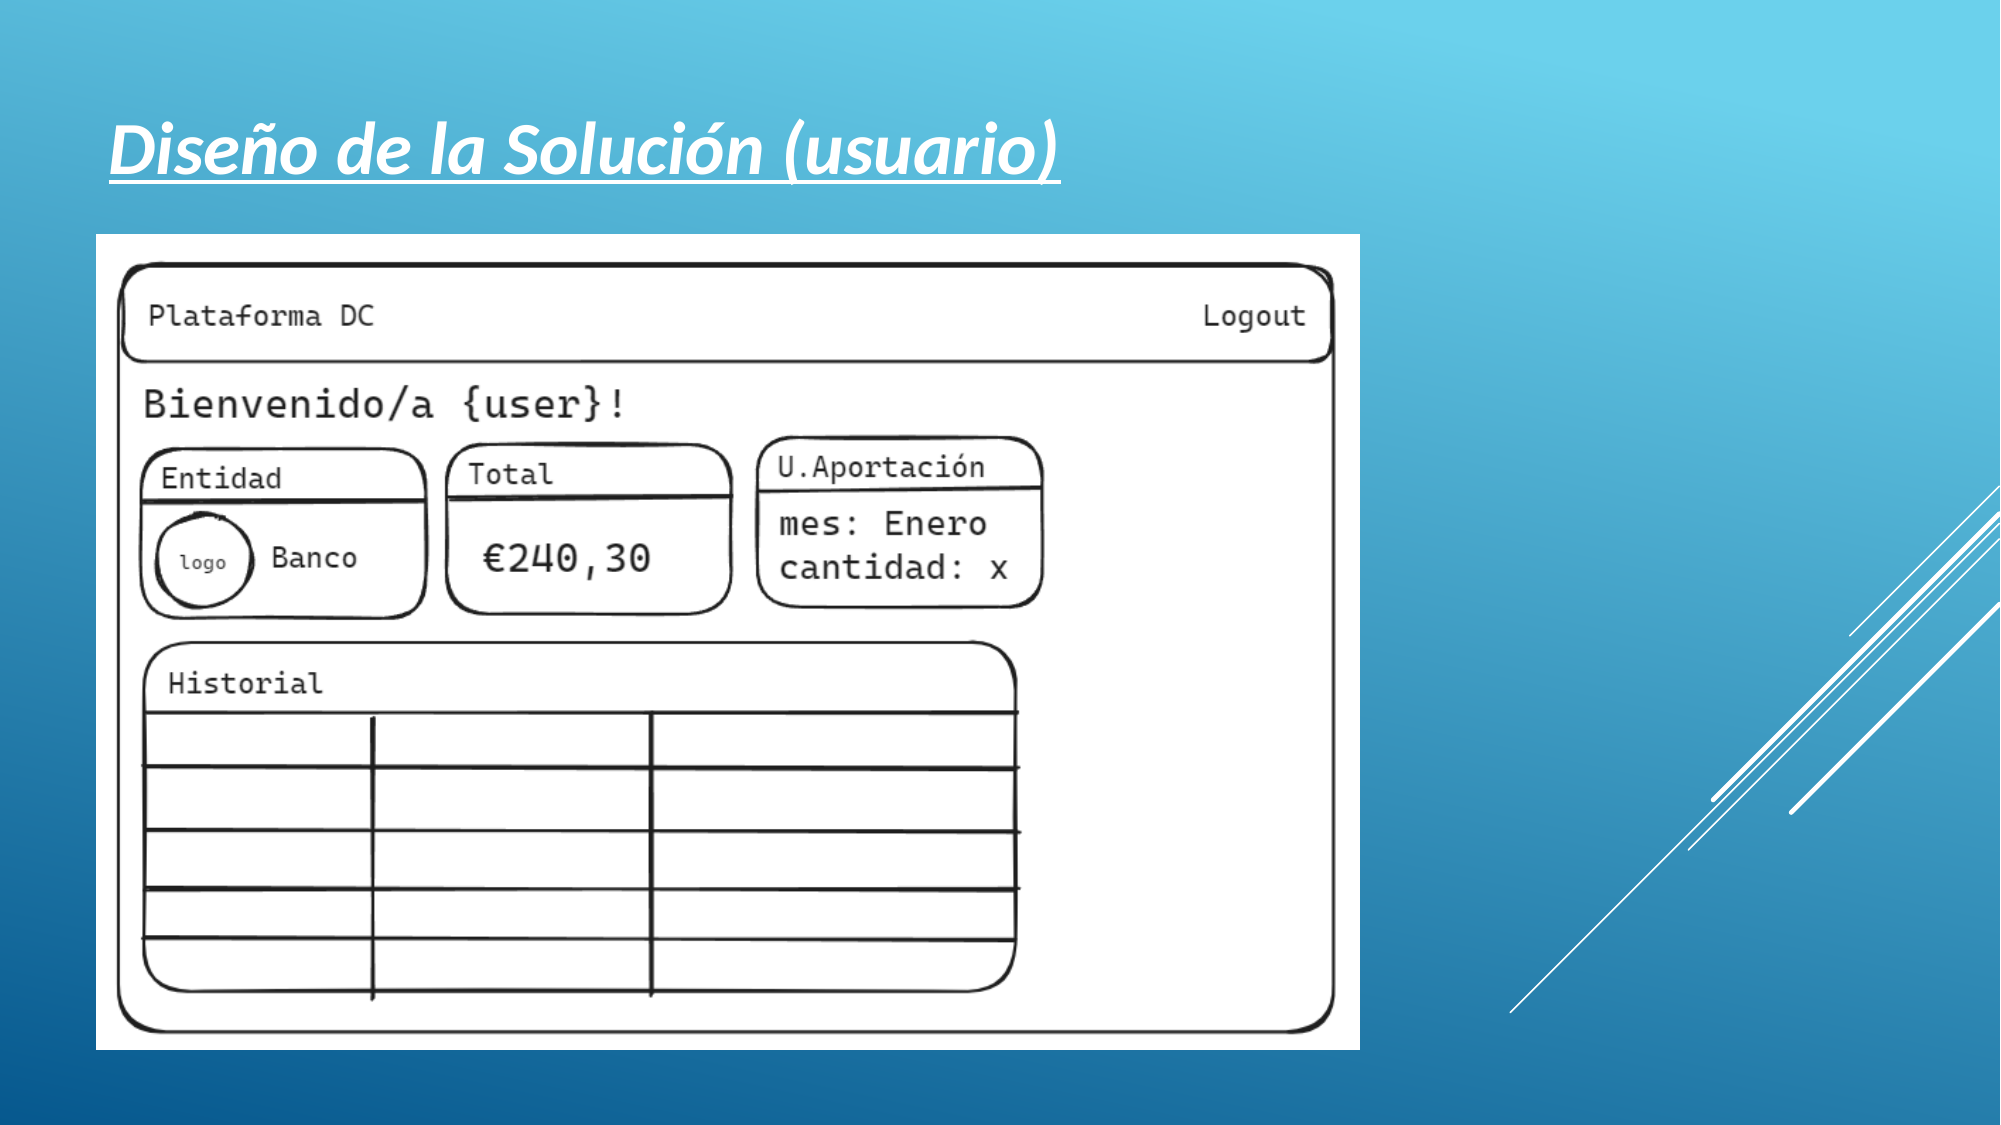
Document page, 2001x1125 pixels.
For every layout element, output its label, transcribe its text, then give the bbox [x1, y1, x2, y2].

text_box Diseño de la Solución (usuario) [93, 92, 1174, 198]
picture [96, 234, 1360, 1051]
